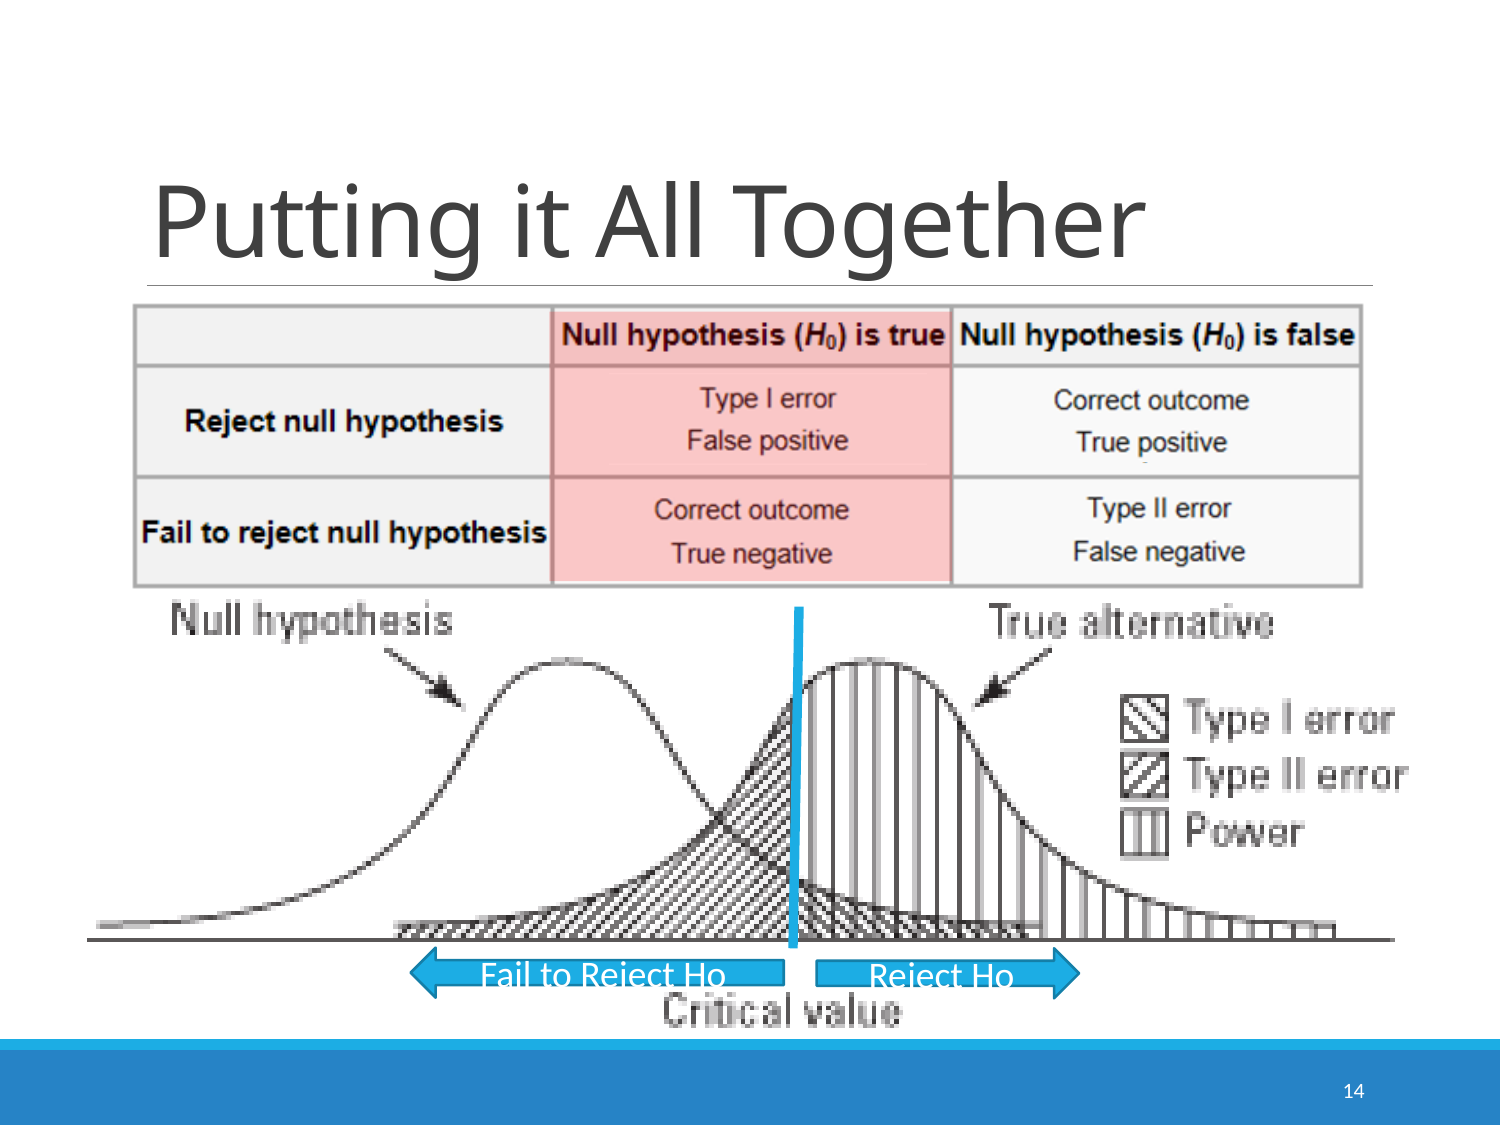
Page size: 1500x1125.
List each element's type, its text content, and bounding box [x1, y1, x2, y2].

slide_number 14 [1218, 1059, 1380, 1120]
title Putting it All Together [135, 47, 1373, 282]
picture [86, 599, 1410, 1038]
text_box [118, 285, 1379, 596]
picture [1038, 377, 1265, 462]
picture [1037, 485, 1265, 572]
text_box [792, 606, 800, 949]
picture [608, 373, 928, 465]
picture [628, 489, 879, 575]
